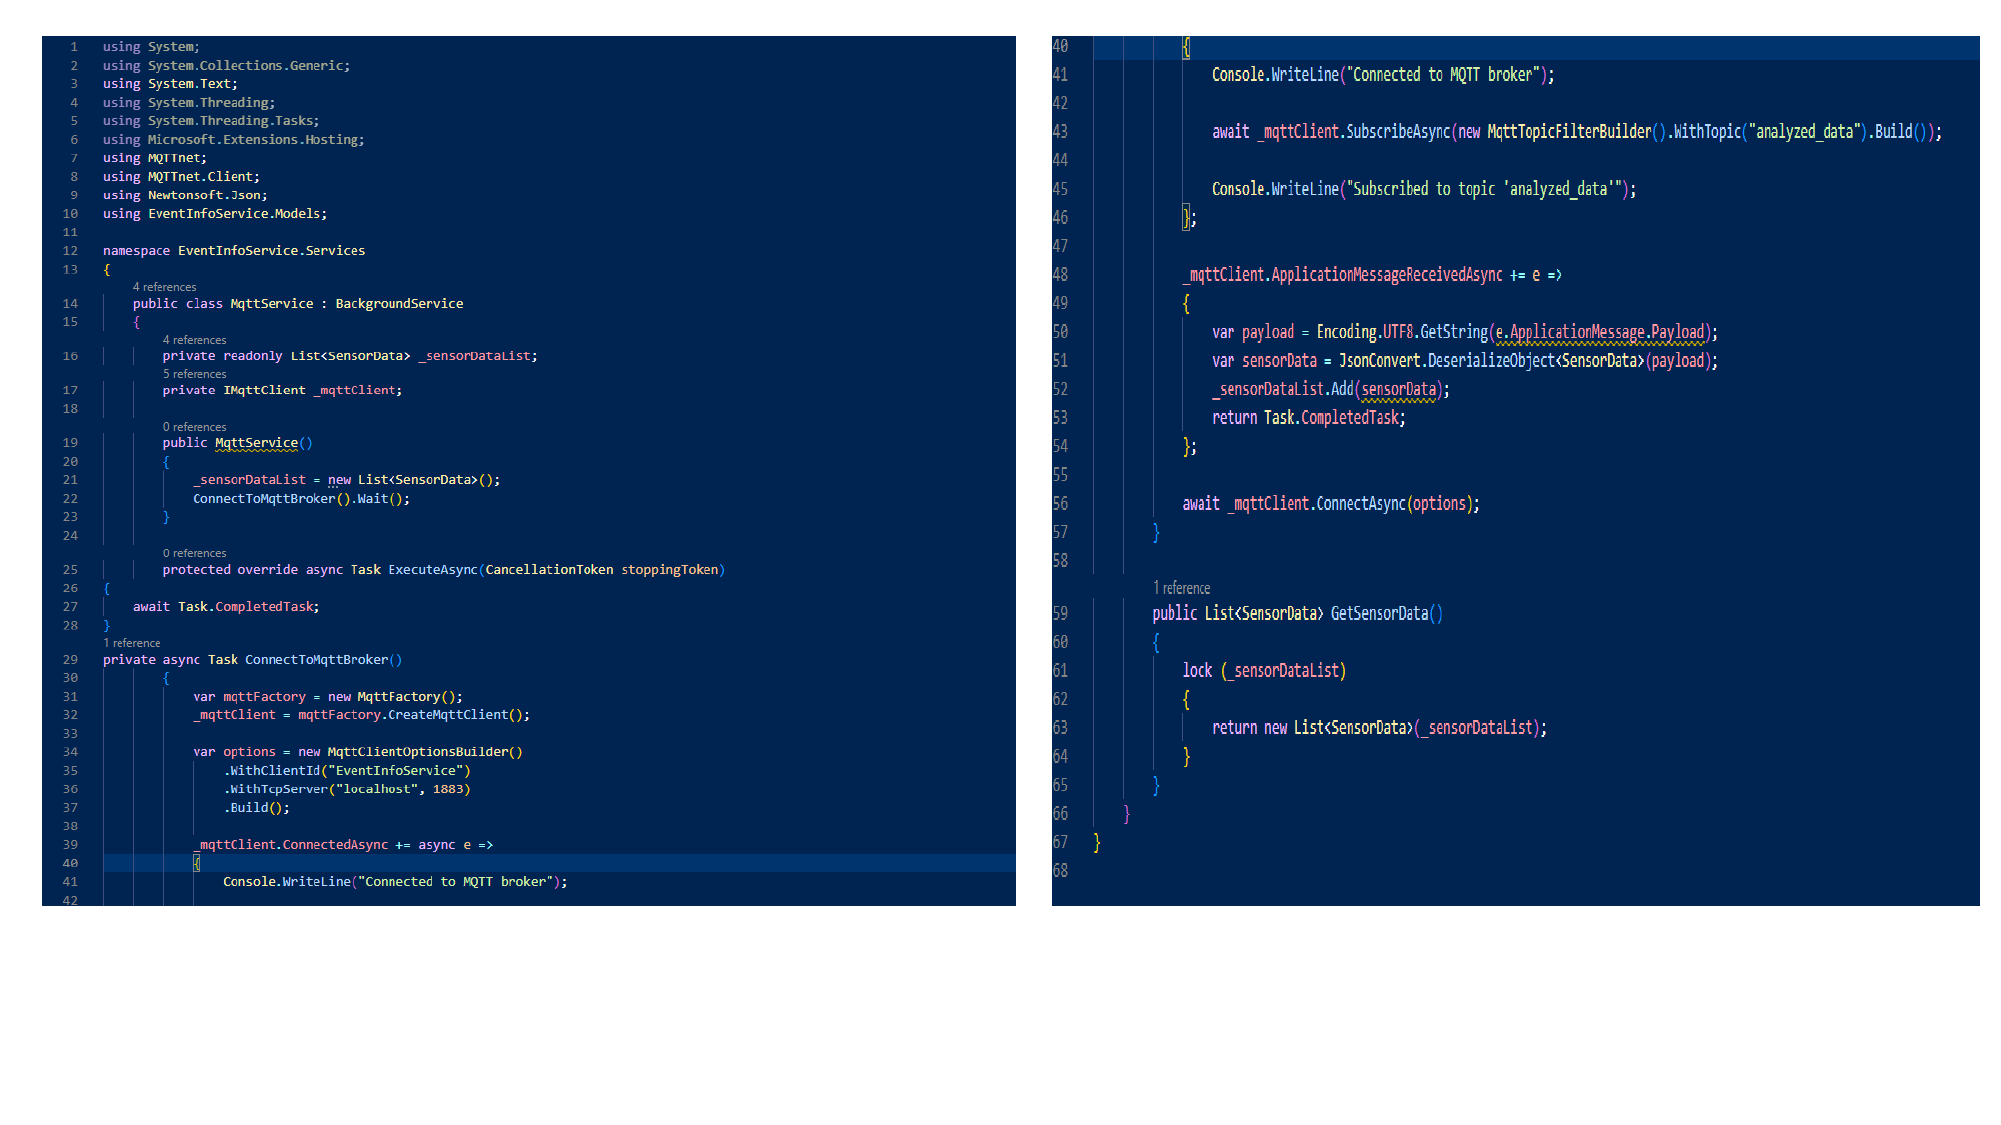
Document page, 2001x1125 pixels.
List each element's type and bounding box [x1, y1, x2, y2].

list [42, 36, 1016, 906]
picture [1052, 36, 1980, 906]
